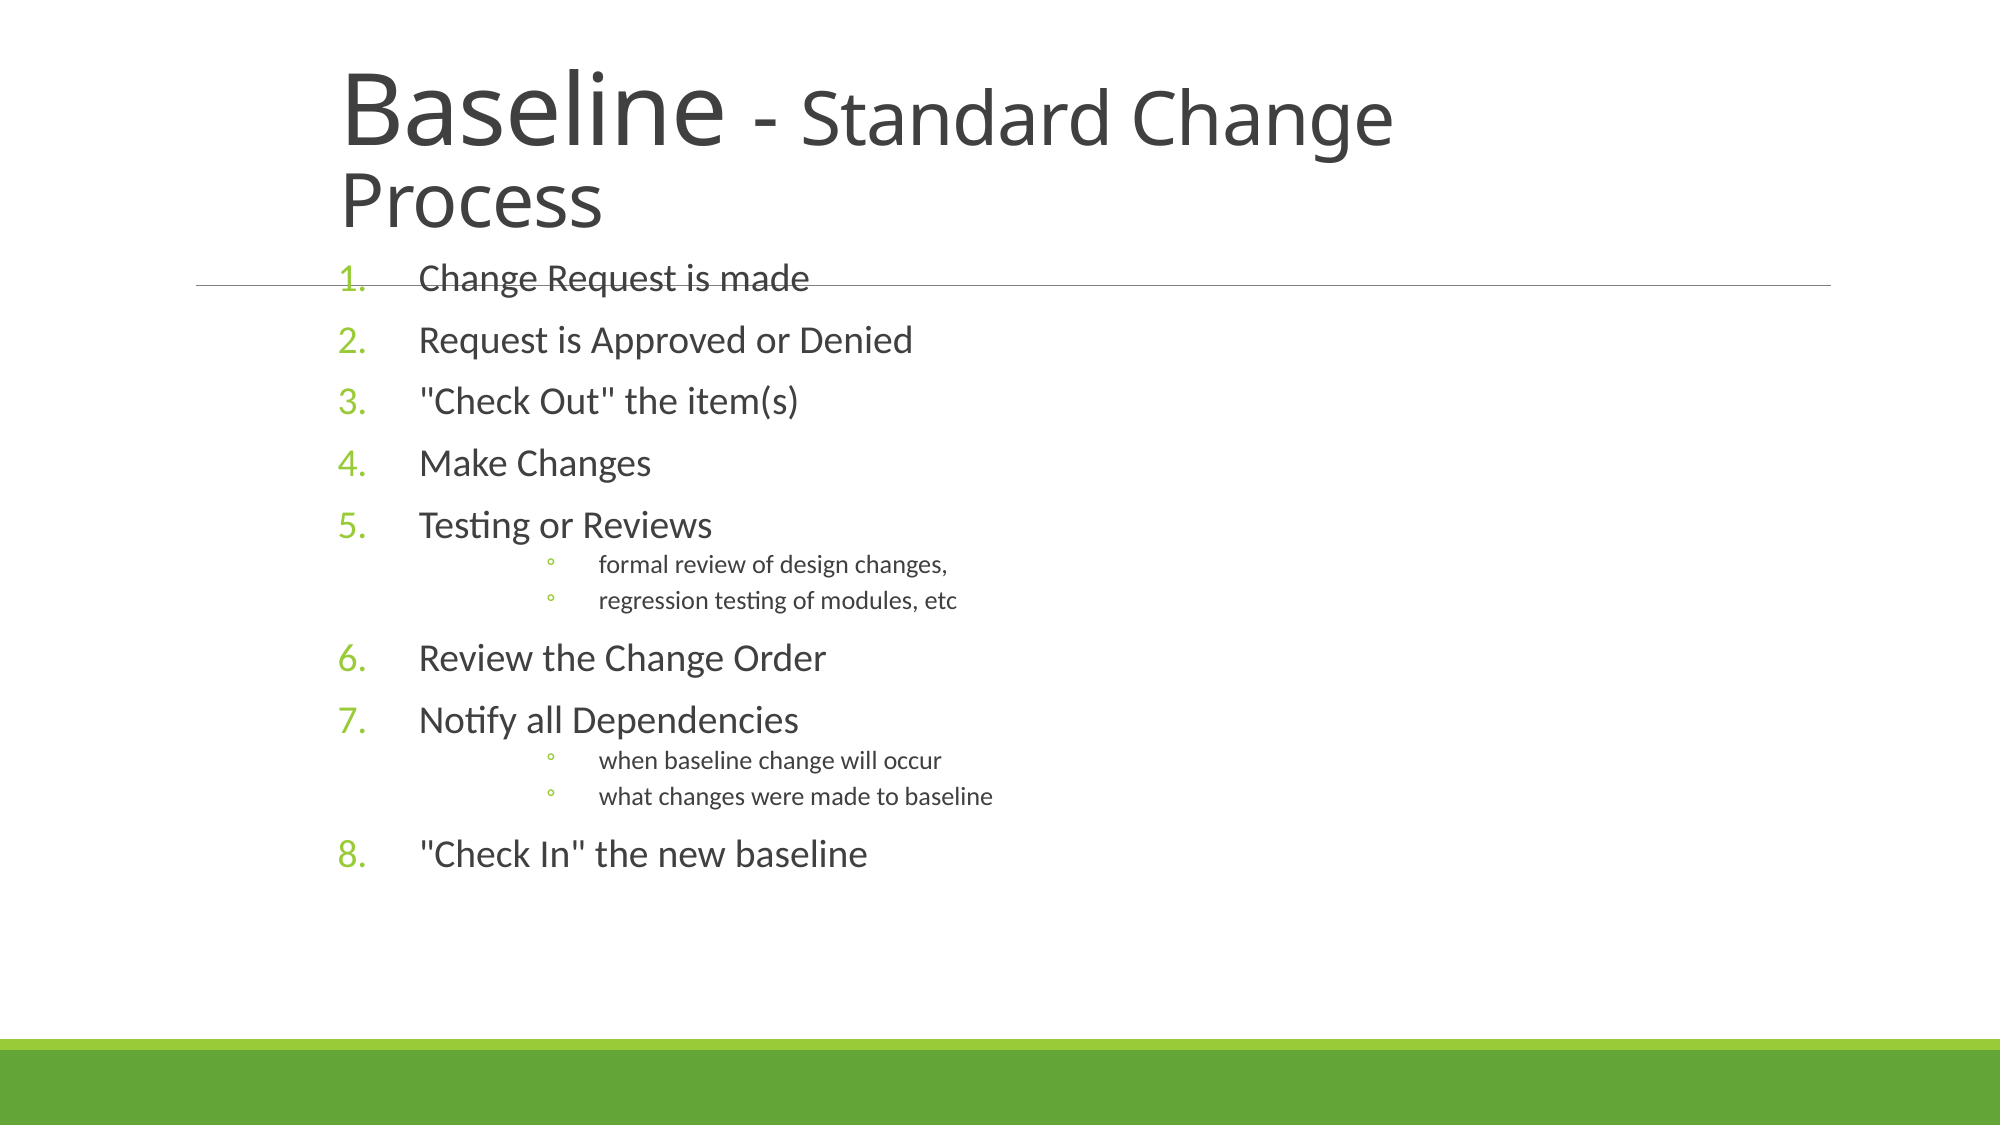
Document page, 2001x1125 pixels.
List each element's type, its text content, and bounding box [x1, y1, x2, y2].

list Change Request is made Request is Approved or Denied "Check Out" the item(s) Make Changes Testing or Reviews formal review of design changes, regression testing of modules, etc Review the Change Order Notify all Dependencies when baseline change will occur what changes were made to baseline "Check In" the new baseline [337, 250, 1638, 888]
title Baseline - Standard Change Process [324, 75, 1675, 250]
